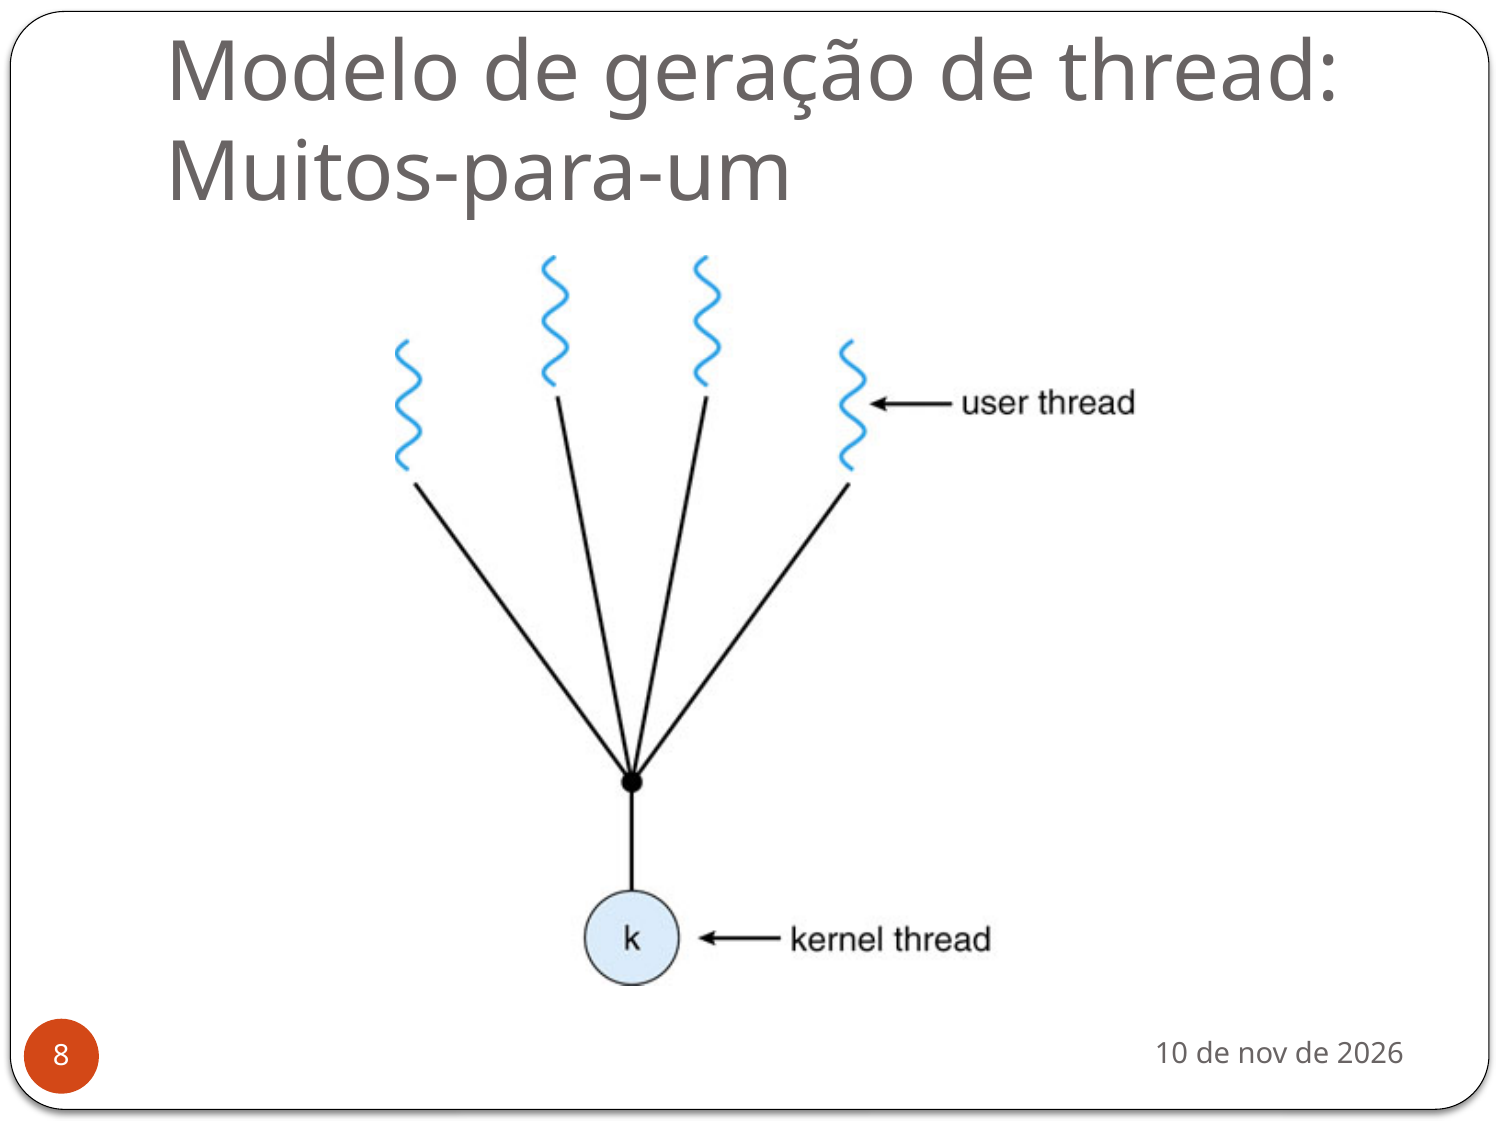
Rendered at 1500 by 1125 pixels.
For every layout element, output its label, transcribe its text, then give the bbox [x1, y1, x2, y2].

title Modelo de geração de thread: Muitos-para-um [150, 45, 1425, 233]
slide_number nov-19 [1012, 1015, 1419, 1094]
slide_number 8 [23, 1018, 99, 1094]
picture [395, 255, 1136, 987]
